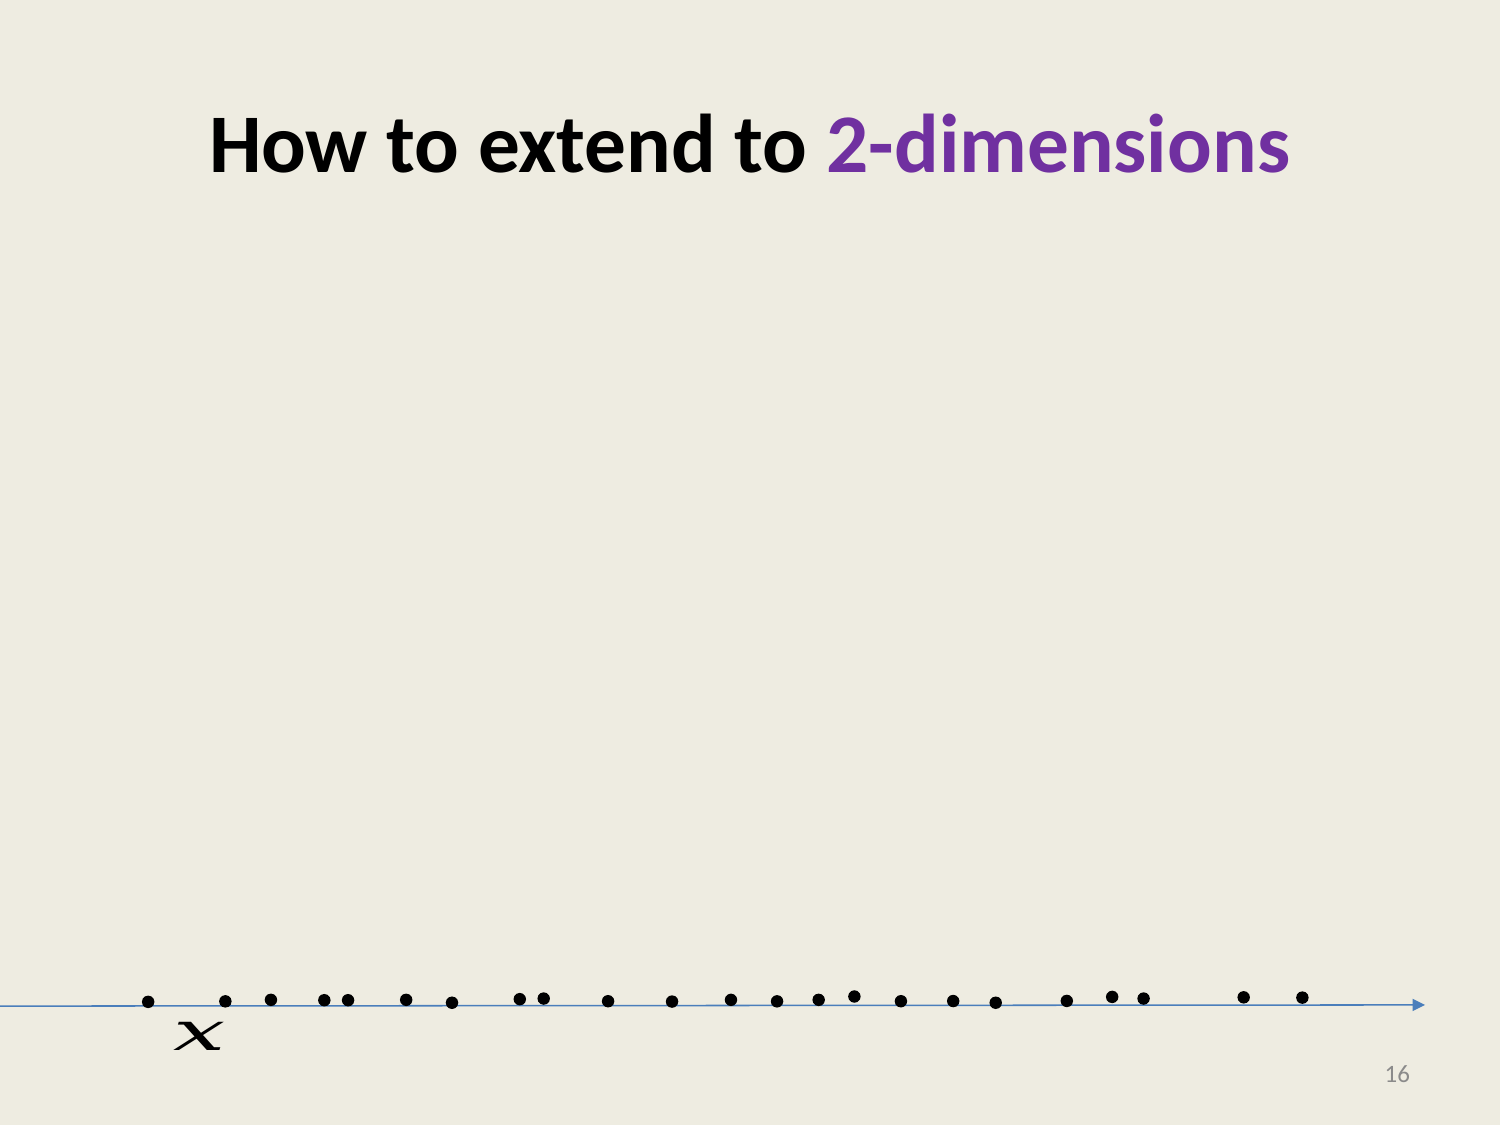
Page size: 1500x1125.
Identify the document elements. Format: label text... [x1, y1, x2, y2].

text_box [443, 994, 461, 1003]
text_box [810, 991, 827, 1003]
text_box [663, 993, 681, 1003]
text_box [511, 990, 529, 1003]
text_box [768, 993, 786, 1003]
text_box [1135, 990, 1152, 1003]
text_box [1103, 988, 1121, 1003]
text_box [1294, 989, 1311, 1003]
text_box [339, 991, 357, 1003]
text_box [316, 991, 333, 1003]
text_box [892, 992, 910, 1003]
text_box [217, 993, 234, 1003]
text_box [722, 991, 740, 1003]
title How to extend to 2-dimensions [75, 45, 1425, 233]
text_box [262, 991, 280, 1003]
text_box [397, 991, 415, 1003]
text_box [987, 994, 1005, 1003]
text_box [535, 990, 553, 1003]
text_box [1235, 989, 1252, 1003]
text_box [139, 993, 157, 1003]
text_box [1058, 992, 1076, 1003]
text_box [846, 988, 863, 1003]
text_box [599, 992, 617, 1003]
text_box [944, 992, 962, 1003]
slide_number 16 [1074, 1042, 1425, 1103]
